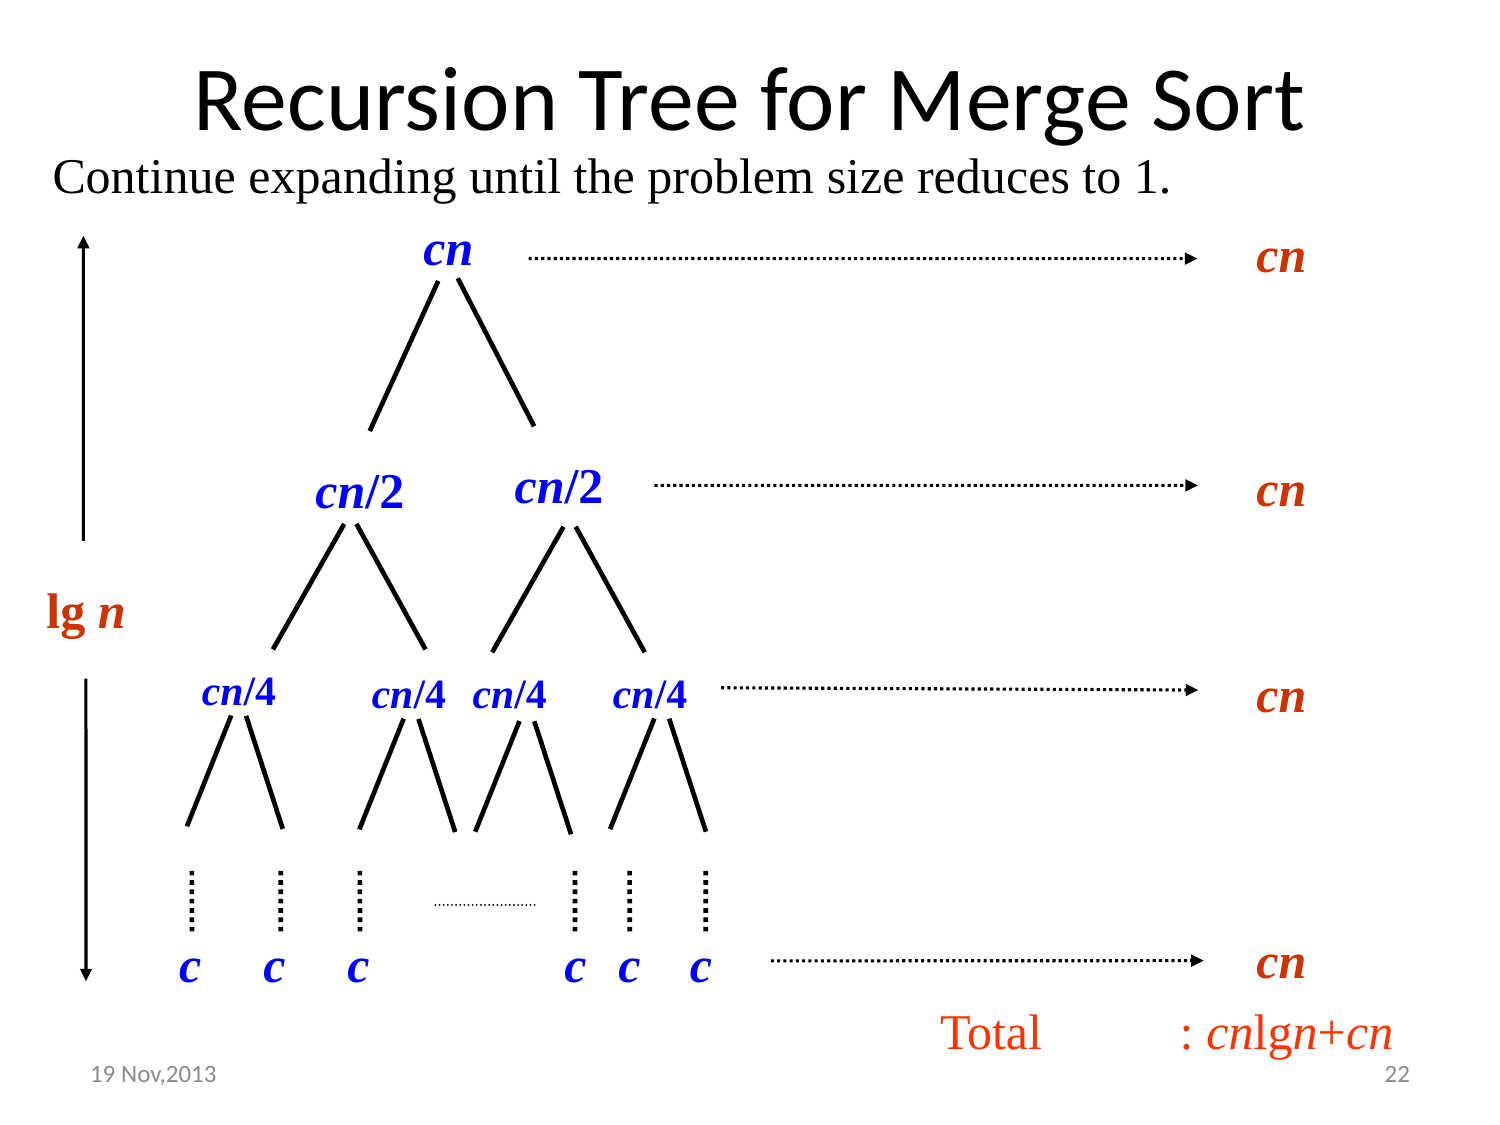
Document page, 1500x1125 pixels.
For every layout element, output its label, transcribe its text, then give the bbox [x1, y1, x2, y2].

text_box [77, 235, 90, 541]
slide_number 22 [1074, 1042, 1425, 1103]
text_box Continue expanding until the problem size reduces to 1. [37, 135, 1187, 211]
text_box cn [1241, 214, 1322, 290]
text_box [1190, 954, 1204, 967]
text_box [732, 259, 1444, 335]
text_box Total : cnlgn+cn [925, 991, 1409, 1067]
text_box [79, 678, 93, 982]
text_box lg n [31, 571, 141, 647]
title Recursion Tree for Merge Sort [75, 0, 1425, 188]
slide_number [75, 1042, 425, 1103]
text_box [1185, 479, 1198, 492]
text_box cn [1241, 655, 1322, 731]
text_box cn [1241, 448, 1322, 524]
text_box [1184, 252, 1198, 265]
text_box cn [1241, 921, 1322, 991]
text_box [164, 207, 728, 1001]
text_box [1185, 683, 1199, 697]
